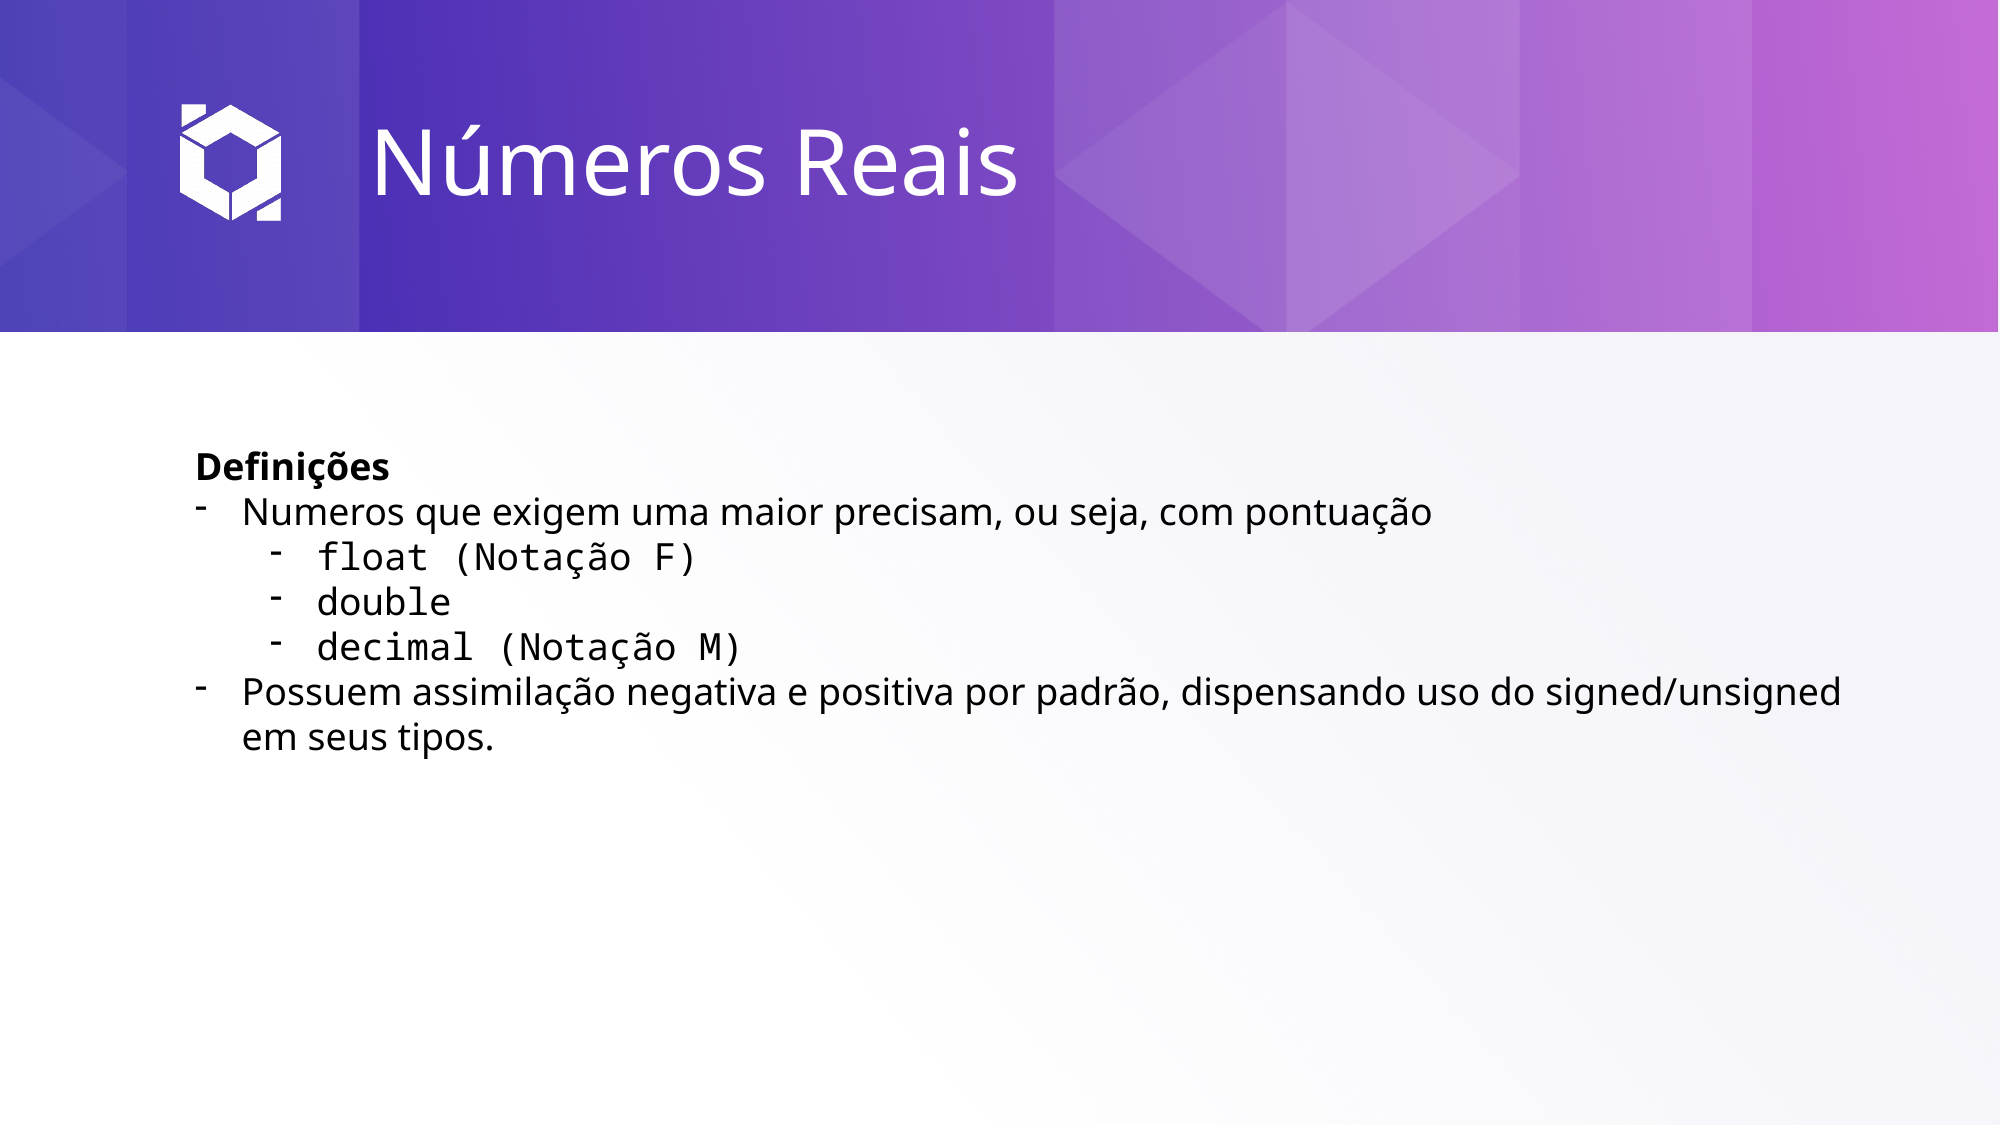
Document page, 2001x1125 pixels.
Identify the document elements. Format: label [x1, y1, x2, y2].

list [0, 332, 2000, 1125]
picture [0, 0, 2000, 332]
